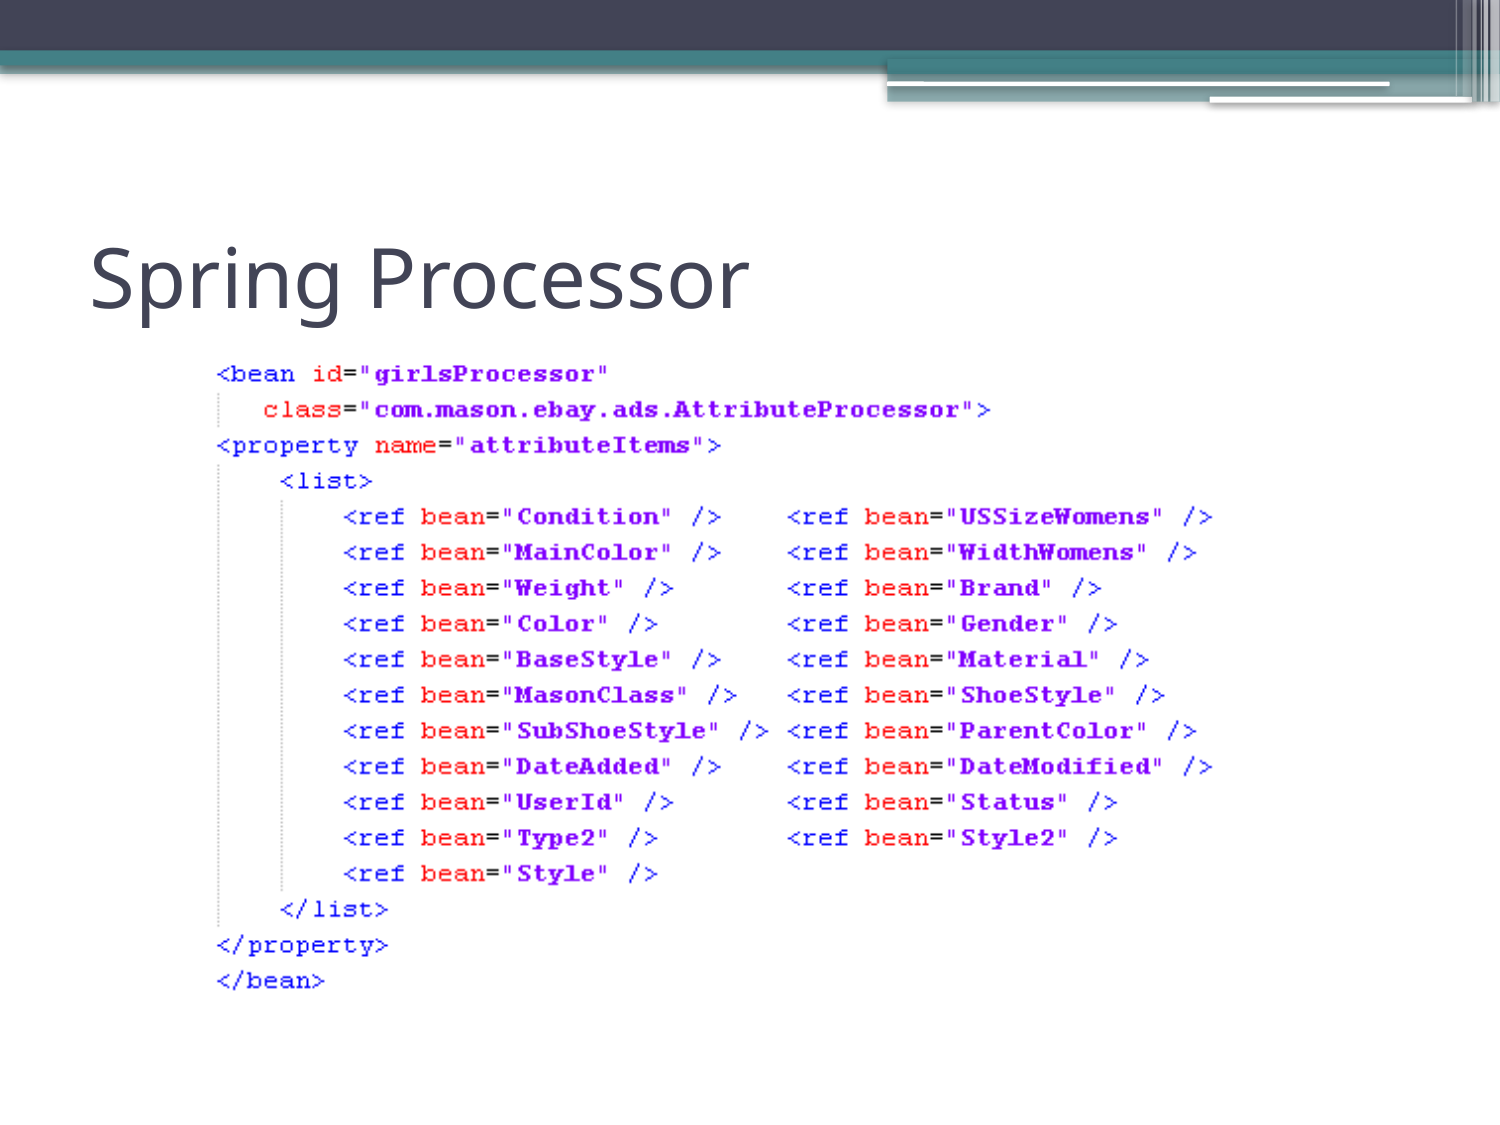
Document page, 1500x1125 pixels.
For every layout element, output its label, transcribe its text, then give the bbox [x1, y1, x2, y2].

picture [199, 362, 1251, 1059]
title Spring Processor [75, 187, 1425, 363]
